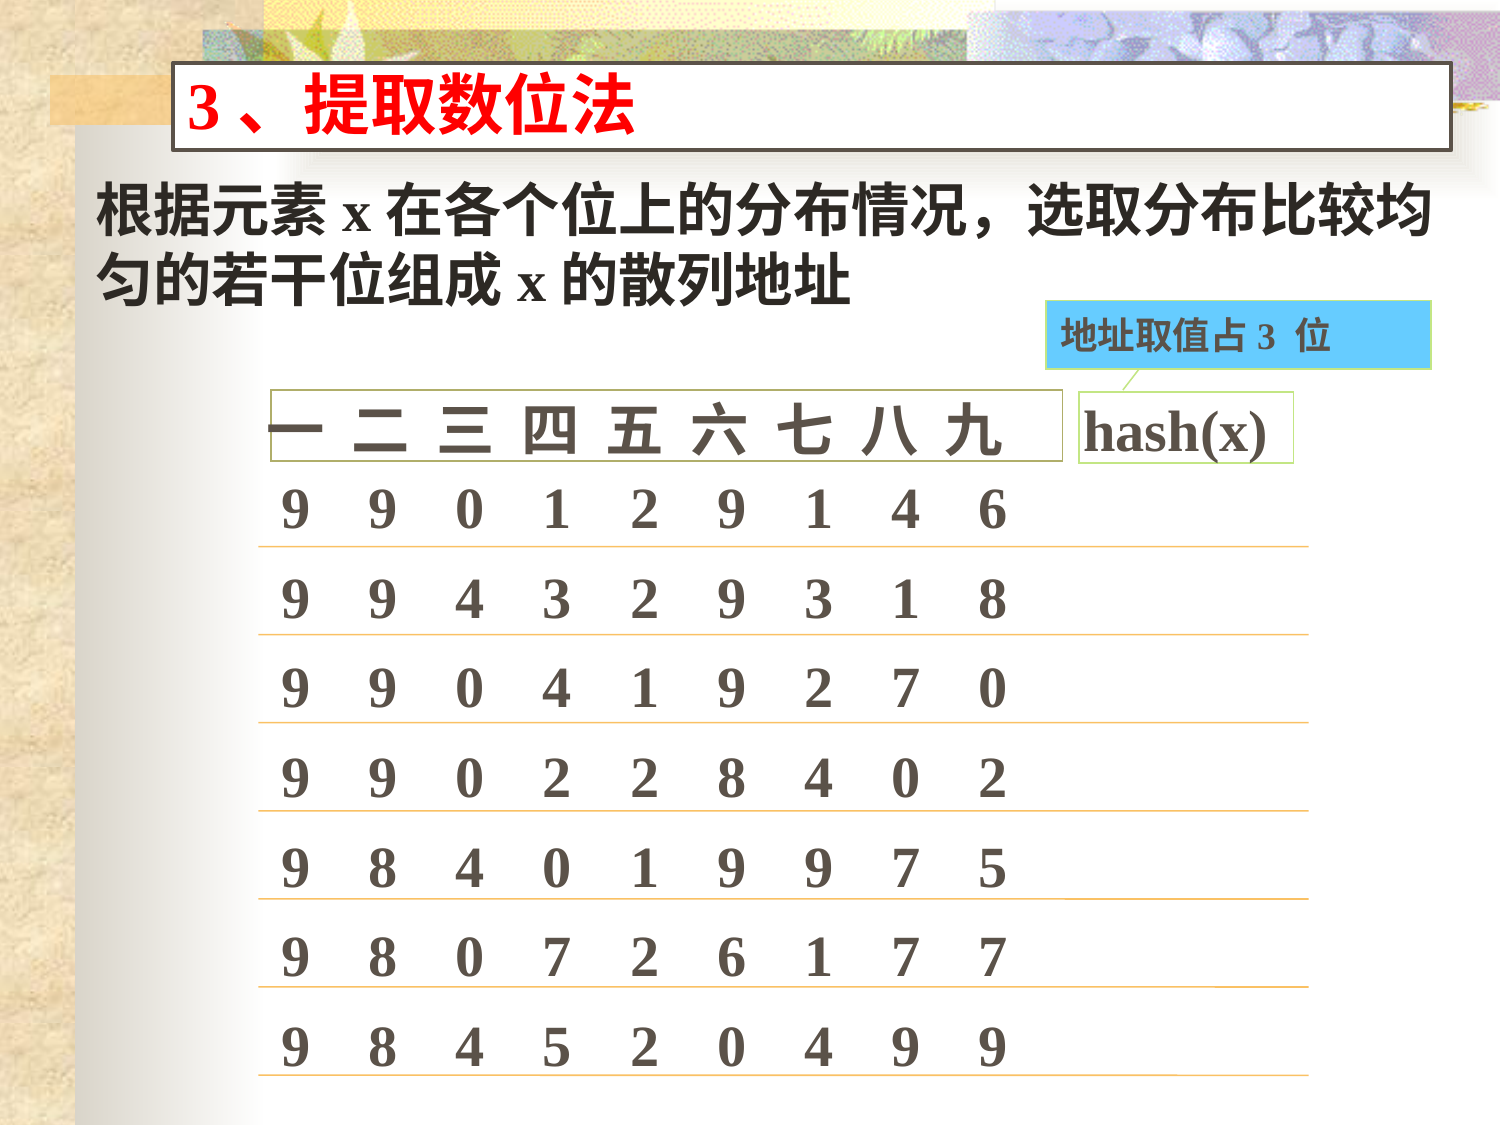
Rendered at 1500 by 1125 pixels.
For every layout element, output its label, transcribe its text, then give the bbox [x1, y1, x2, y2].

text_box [1045, 300, 1432, 464]
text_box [251, 385, 1322, 1086]
text_box 根据元素x在各个位上的分布情况，选取分布比较均匀的若干位组成x的散列地址 [80, 165, 1452, 320]
picture [0, 0, 1500, 1125]
text_box 3、提取数位法 [171, 61, 1453, 152]
